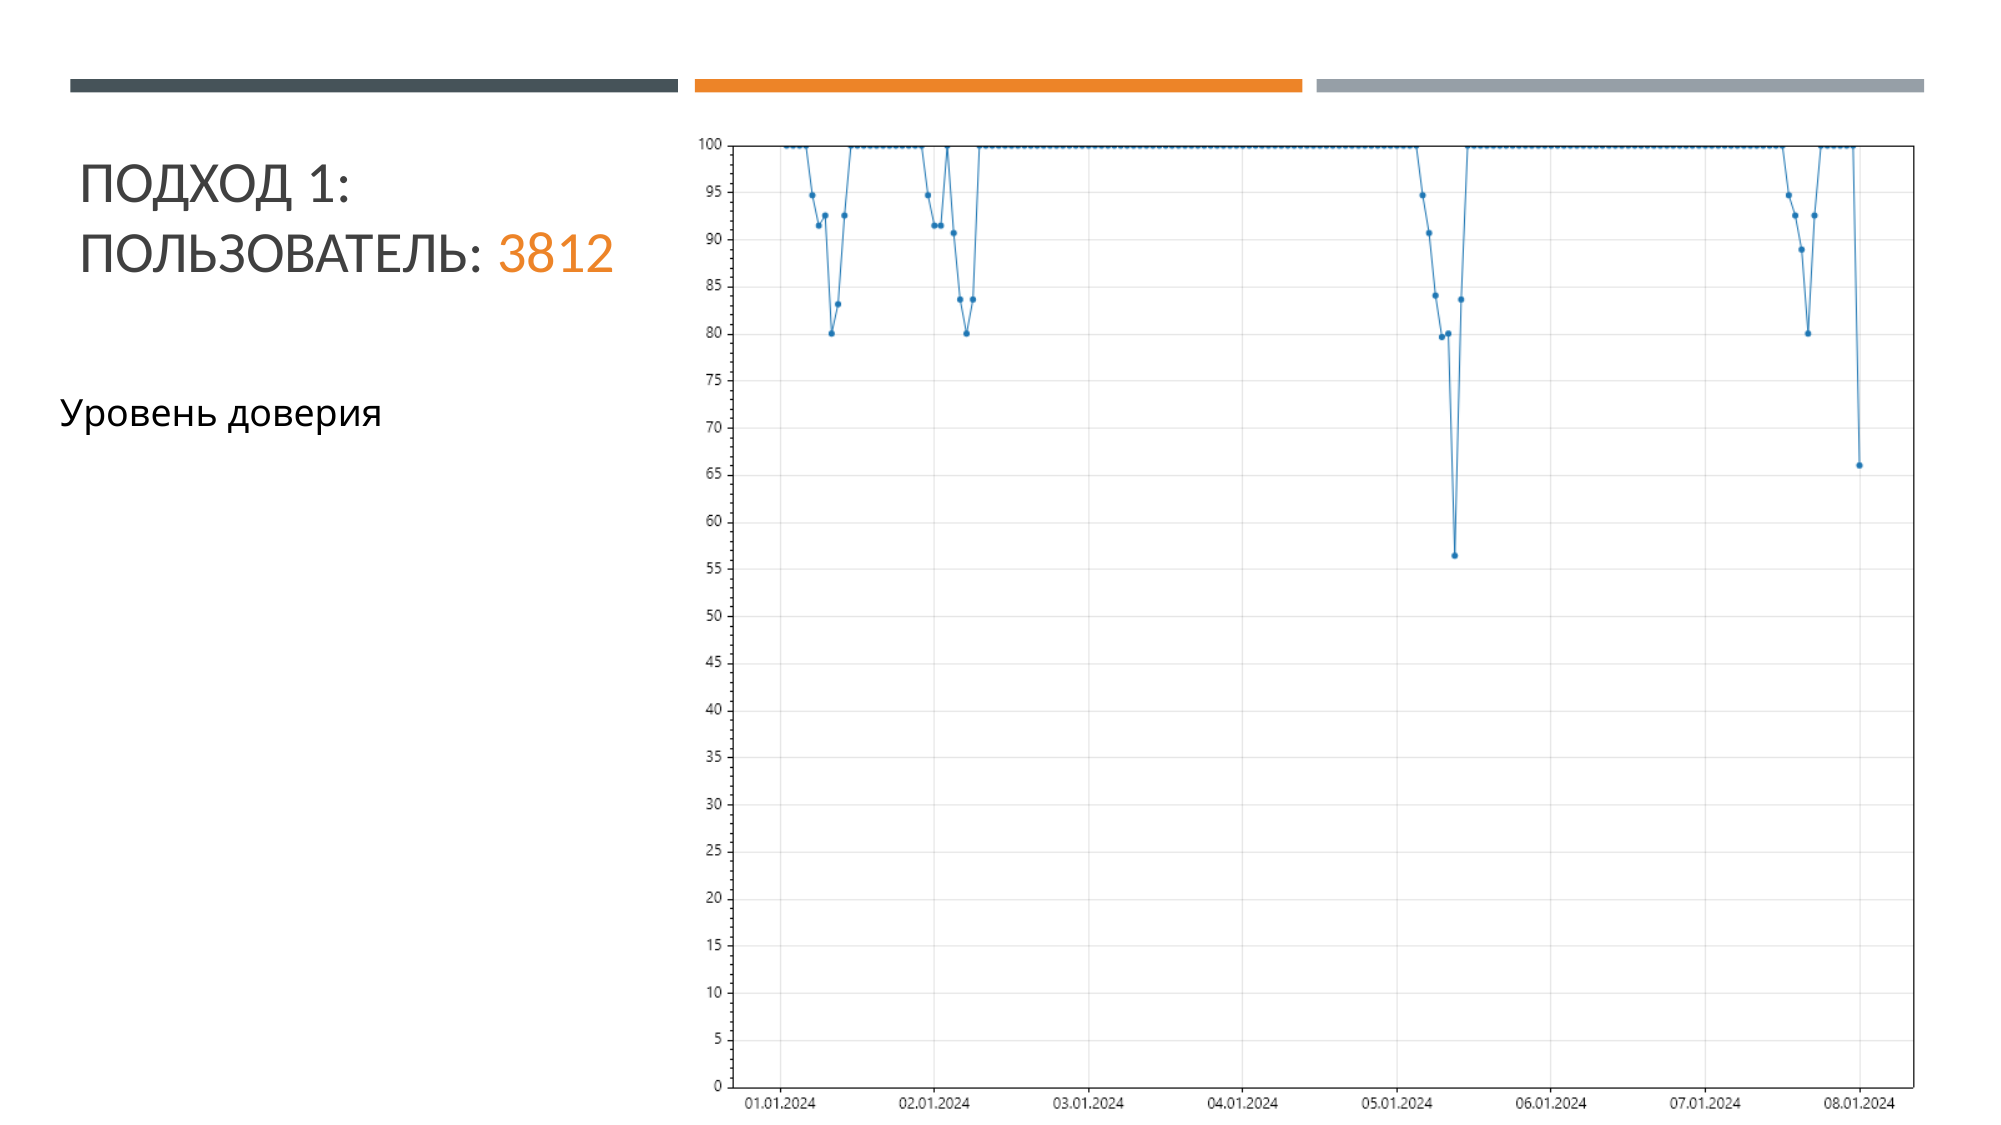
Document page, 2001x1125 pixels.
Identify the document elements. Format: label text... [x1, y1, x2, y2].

picture [684, 127, 1932, 1125]
text_box Подход 1: Пользователь: 3812 [64, 127, 683, 292]
text_box Уровень доверия [44, 381, 398, 442]
